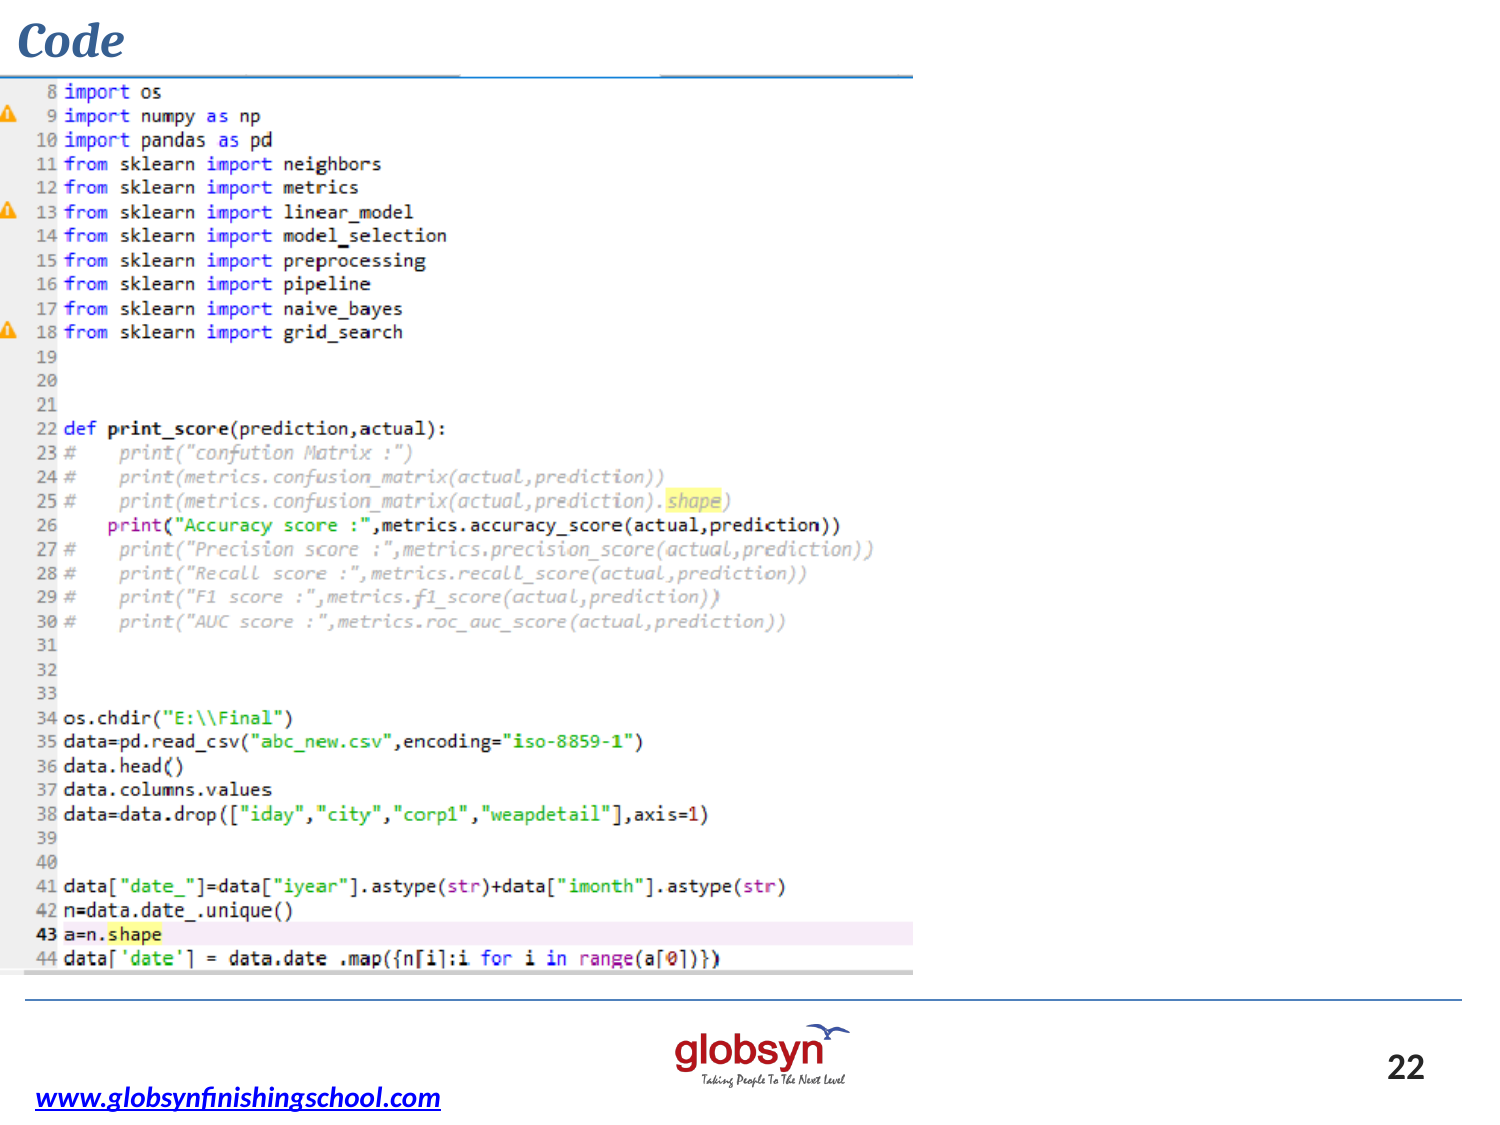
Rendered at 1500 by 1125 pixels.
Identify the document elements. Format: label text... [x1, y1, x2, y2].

text_box [675, 1024, 850, 1088]
picture [0, 74, 913, 976]
text_box Code [0, 0, 141, 73]
footer www.globsynfinishingschool.com [0, 1065, 475, 1125]
slide_number 22 [1074, 1042, 1425, 1103]
